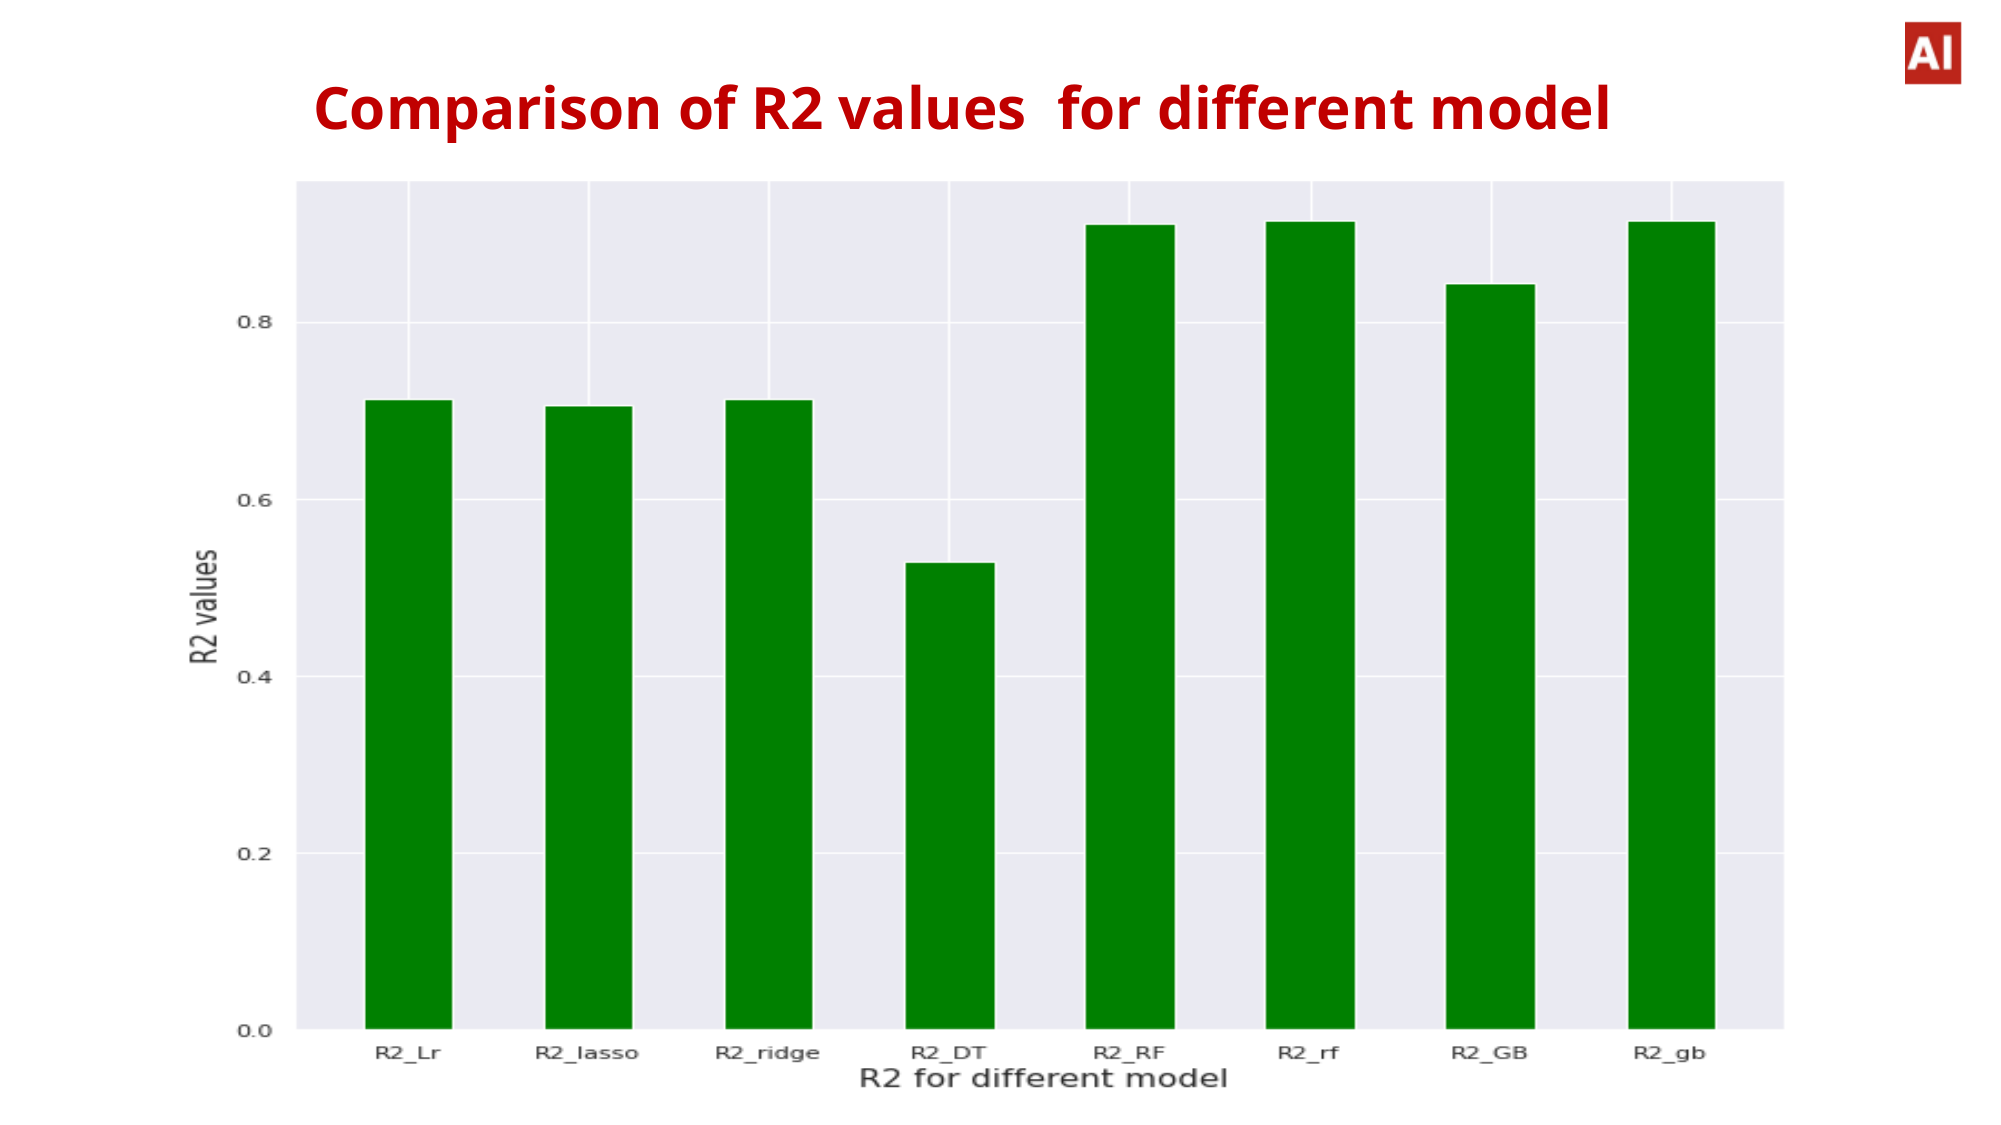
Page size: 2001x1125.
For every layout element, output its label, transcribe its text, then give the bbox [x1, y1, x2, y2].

picture [1905, 16, 1963, 86]
text_box Comparison of R2 values for different model [298, 63, 1628, 149]
picture [177, 181, 1798, 1103]
